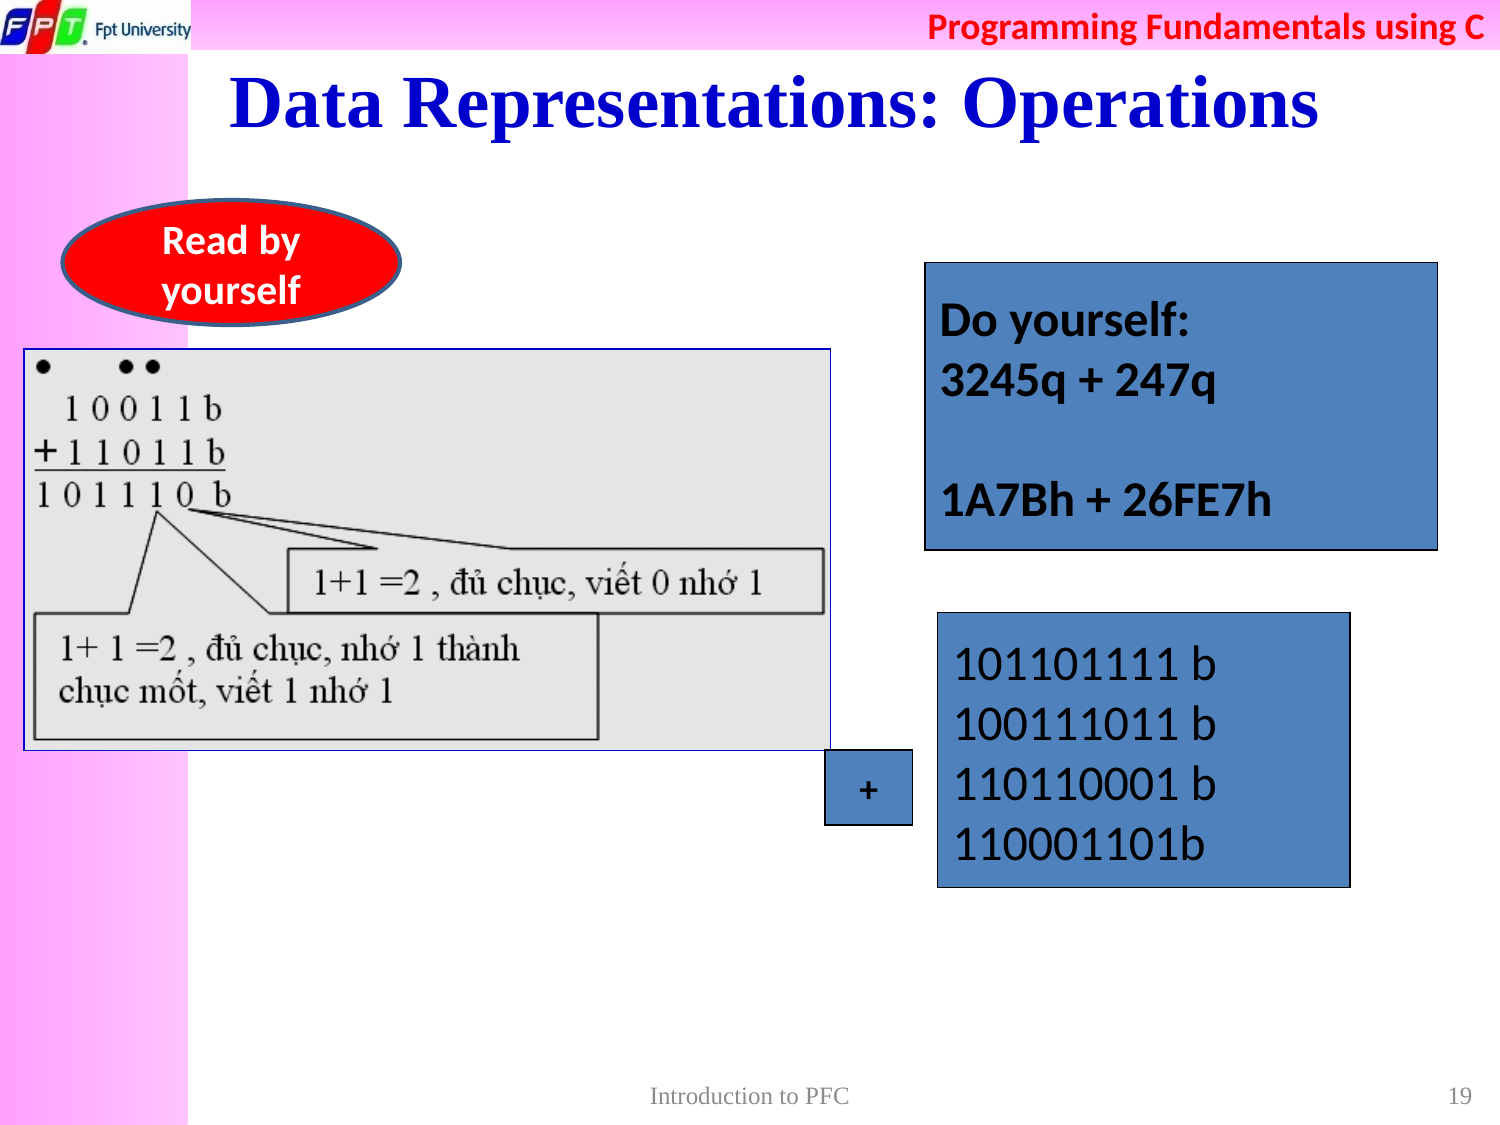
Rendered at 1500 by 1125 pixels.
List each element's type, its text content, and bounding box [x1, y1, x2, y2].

picture [0, 0, 191, 54]
text_box Do yourself: 3245q + 247q 1A7Bh + 26FE7h [924, 262, 1438, 550]
text_box + [824, 749, 913, 825]
footer Introduction to PFC [512, 1074, 988, 1116]
text_box Read by yourself [60, 197, 403, 328]
slide_number 19 [1137, 1074, 1488, 1116]
text_box 101101111 b 100111011 b 110110001 b 110001101b [937, 612, 1350, 888]
picture [24, 349, 830, 751]
title Data Representations: Operations [125, 45, 1425, 150]
